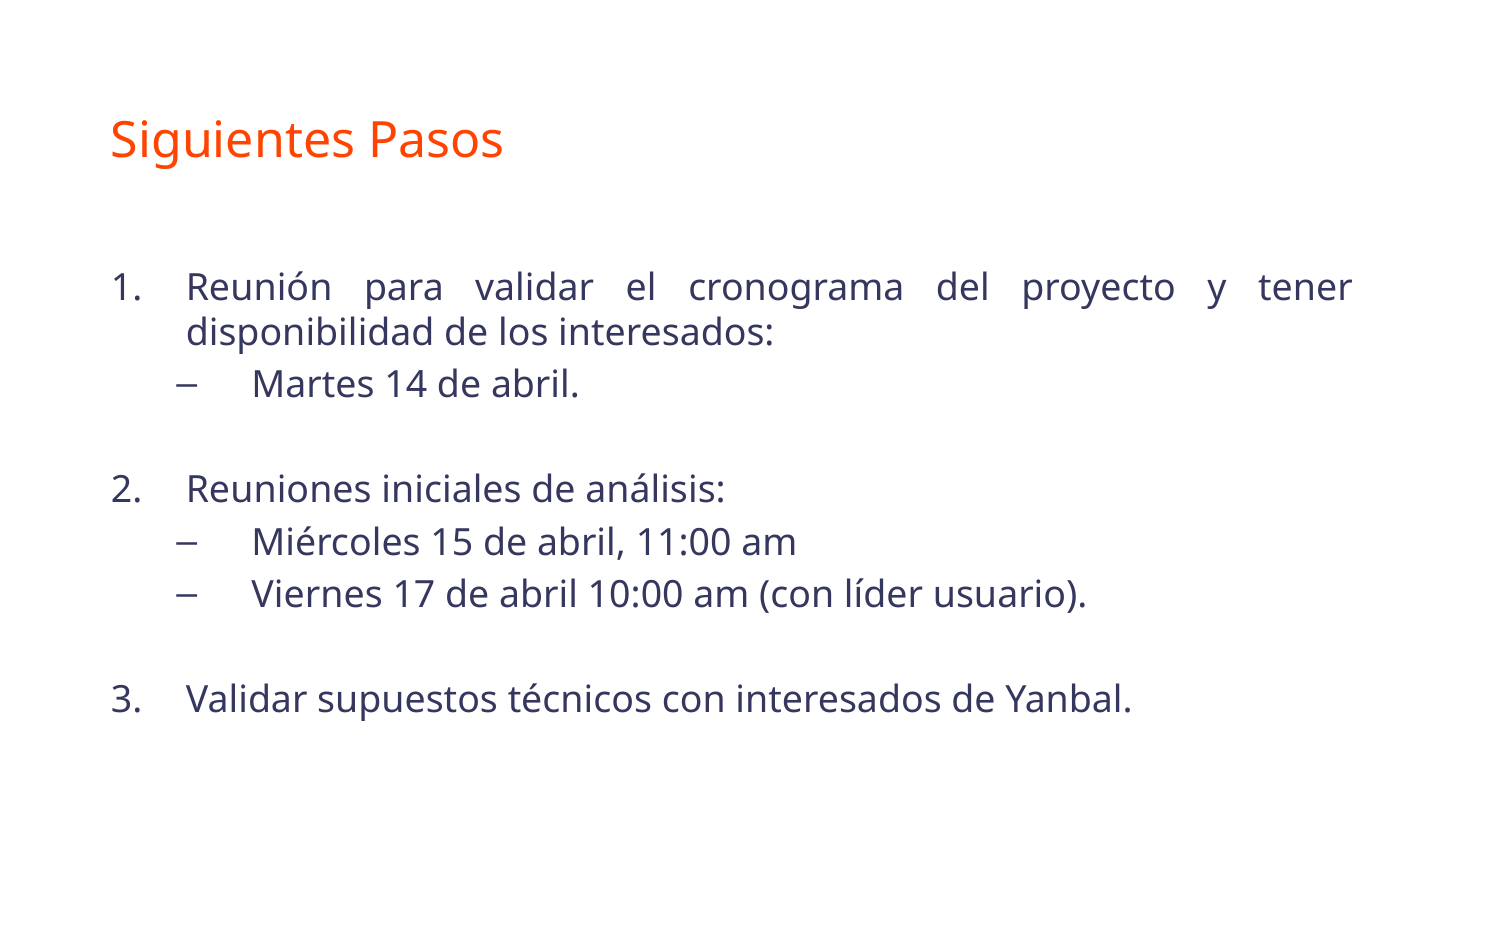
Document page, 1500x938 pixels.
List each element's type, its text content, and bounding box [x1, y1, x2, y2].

title Siguientes Pasos [95, 99, 1369, 175]
list Reunión para validar el cronograma del proyecto y tener disponibilidad de los interesados: Martes 14 de abril. Reuniones iniciales de análisis: Miércoles 15 de abril, 11:00 am Viernes 17 de abril 10:00 am (con líder usuario). Validar supuestos técnicos con interesados de Yanbal. [95, 255, 1369, 883]
